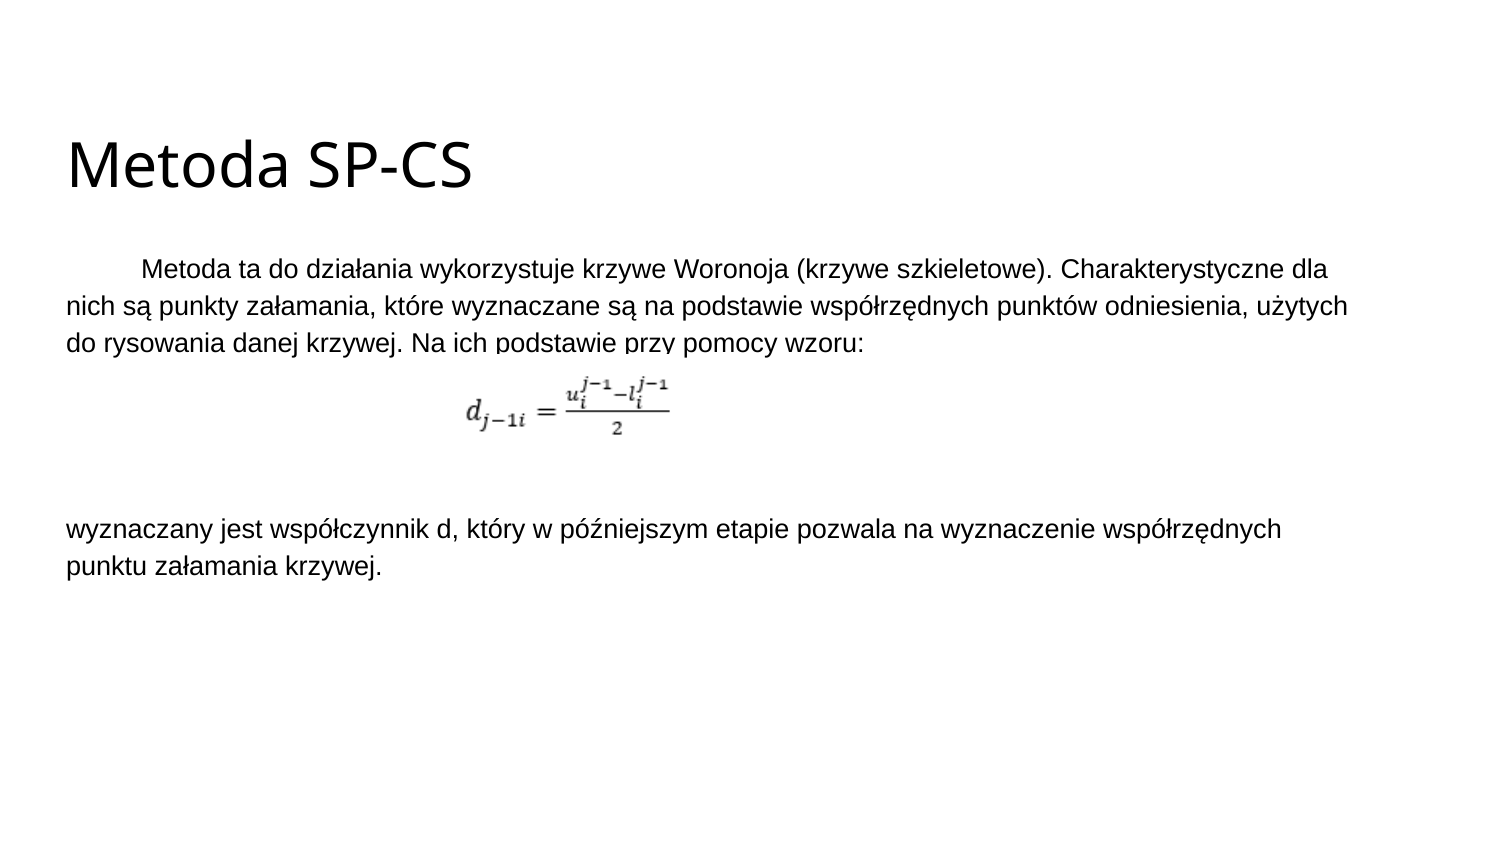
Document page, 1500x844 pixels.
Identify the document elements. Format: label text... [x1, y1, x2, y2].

title Metoda SP-CS [51, 91, 512, 216]
list Metoda ta do działania wykorzystuje krzywe Woronoja (krzywe szkieletowe). Charakterystyczne dla nich są punkty załamania, które wyznaczane są na podstawie współrzędnych punktów odniesienia, użytych do rysowania danej krzywej. Na ich podstawie przy pomocy wzoru: wyznaczany jest współczynnik d, który w późniejszym etapie pozwala na wyznaczenie współrzędnych punktu załamania krzywej. [51, 231, 1363, 688]
picture [451, 354, 678, 443]
